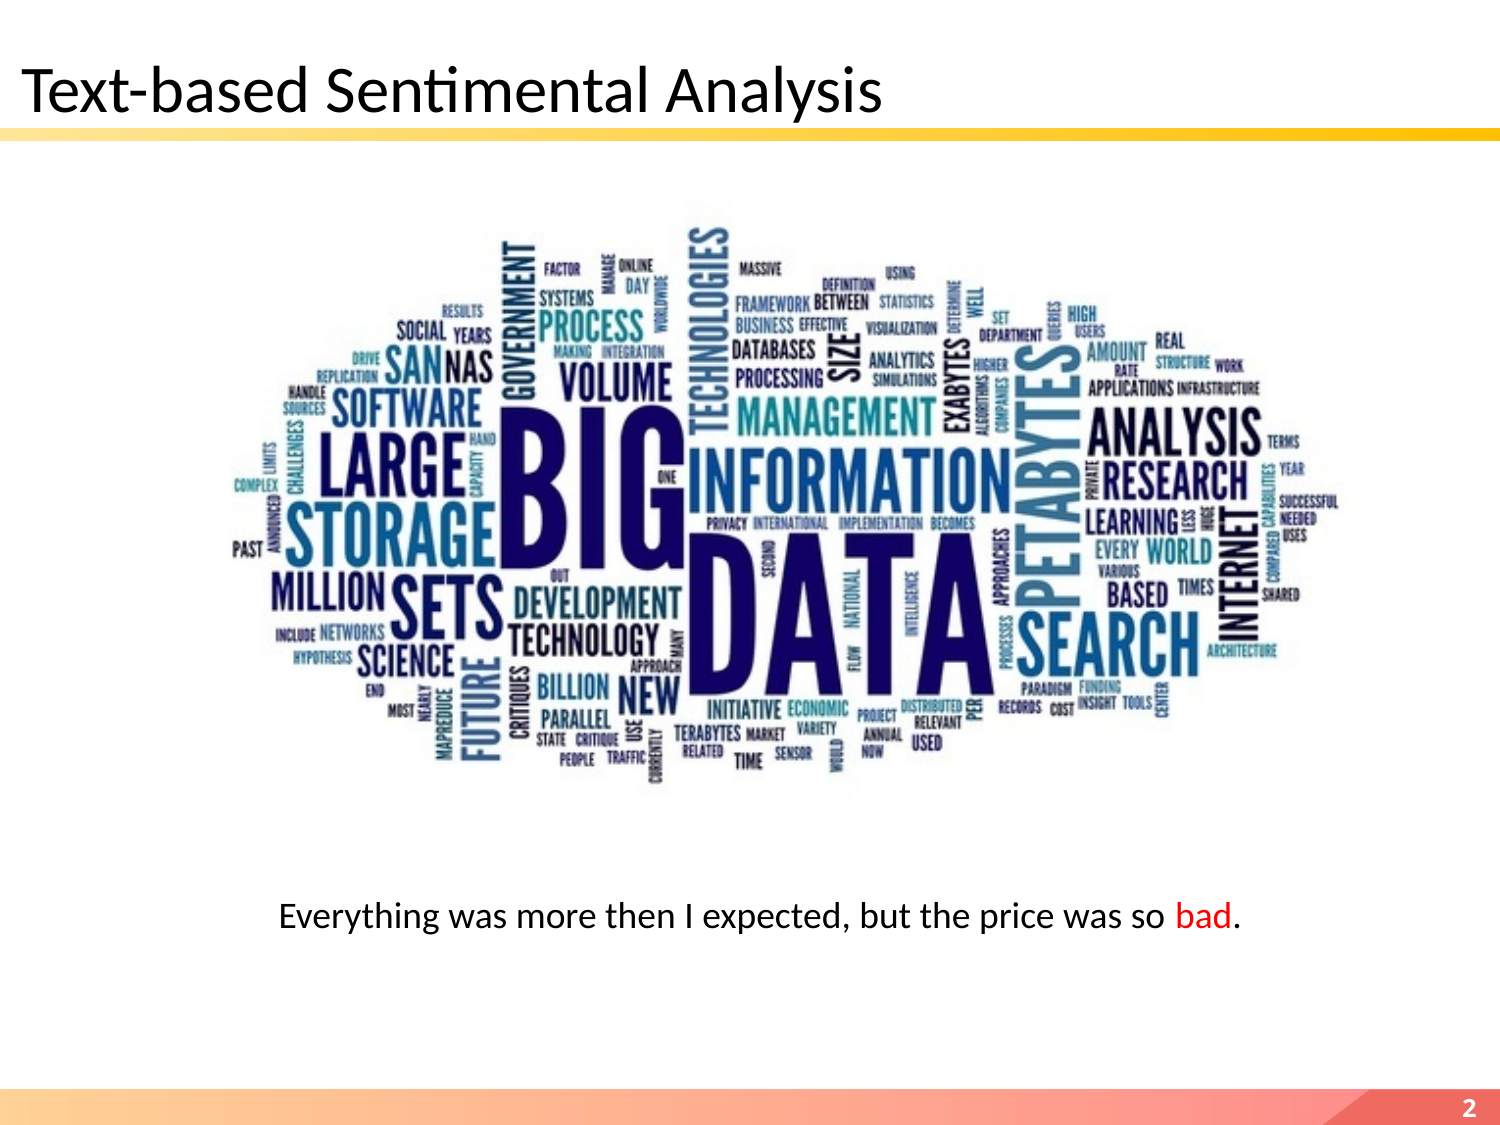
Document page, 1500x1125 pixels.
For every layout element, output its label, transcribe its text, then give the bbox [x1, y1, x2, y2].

text_box [0, 127, 1500, 141]
picture [200, 168, 1376, 855]
text_box Everything was more then I expected, but the price was so bad. [263, 883, 1330, 943]
text_box [0, 1089, 1153, 1125]
text_box Text-based Sentimental Analysis [6, 38, 899, 127]
text_box [1492, 1088, 1500, 1125]
slide_number 2 [1153, 1077, 1492, 1125]
